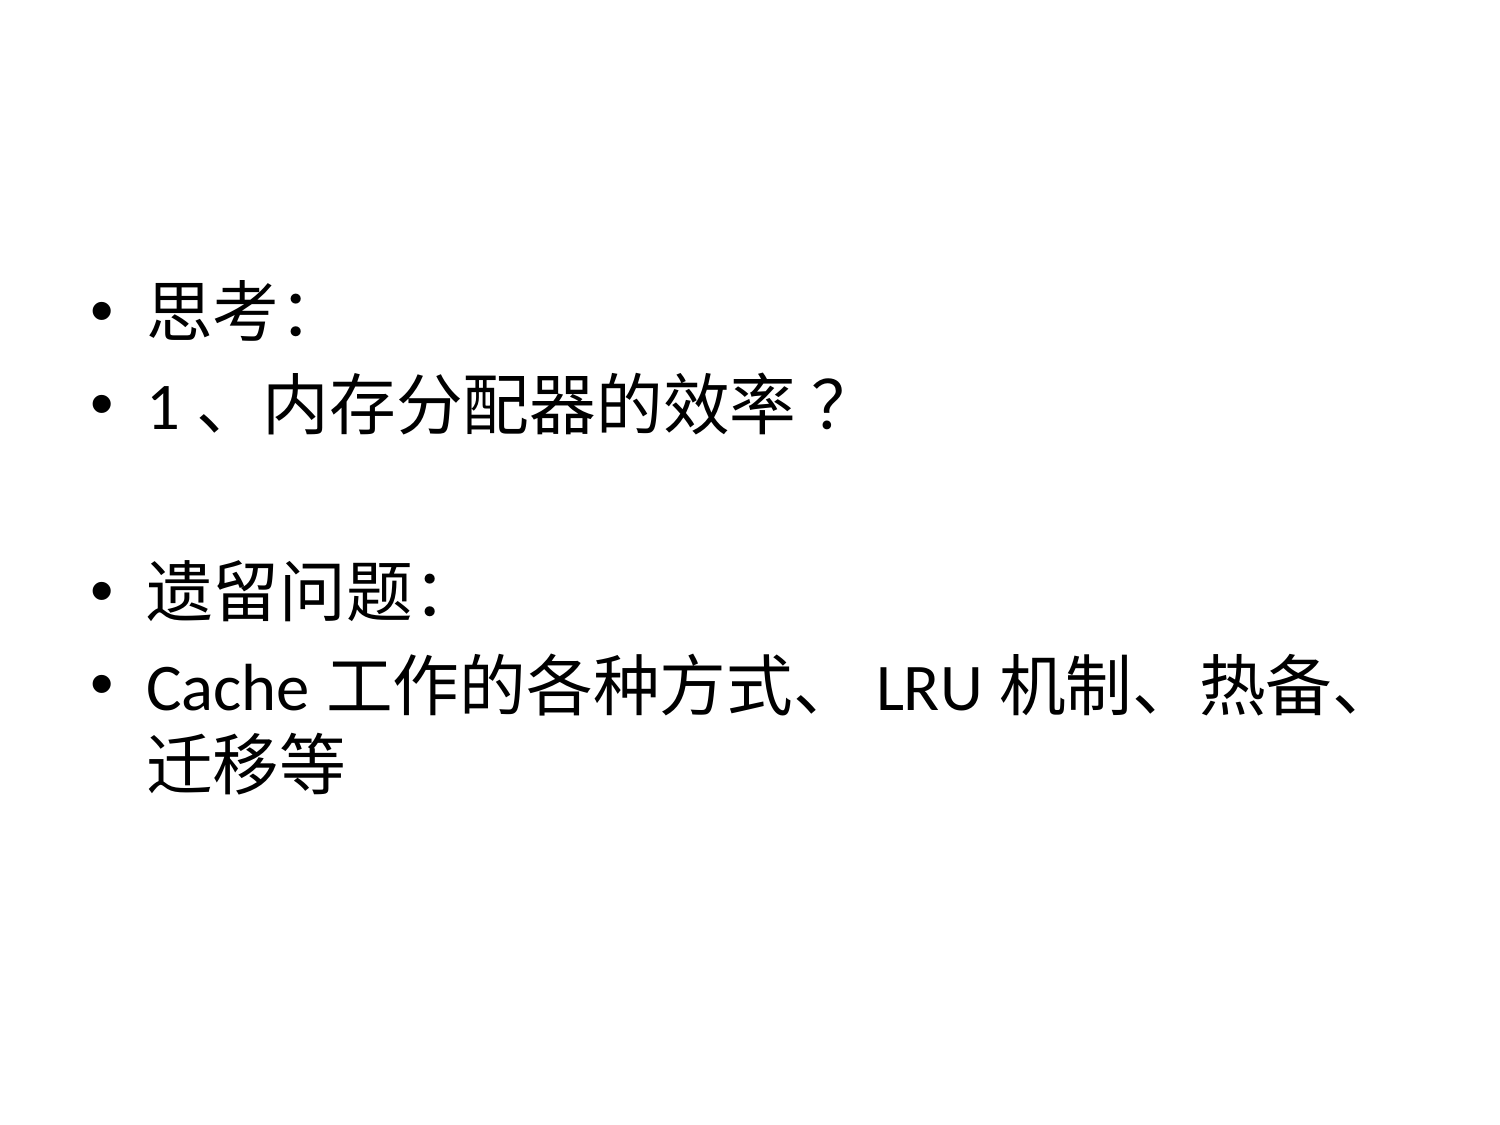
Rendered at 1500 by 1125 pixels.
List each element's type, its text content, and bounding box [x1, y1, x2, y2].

list 思考： 1、内存分配器的效率 ？ 遗留问题： Cache工作的各种方式、LRU机制、热备、迁移等 [75, 262, 1425, 1005]
